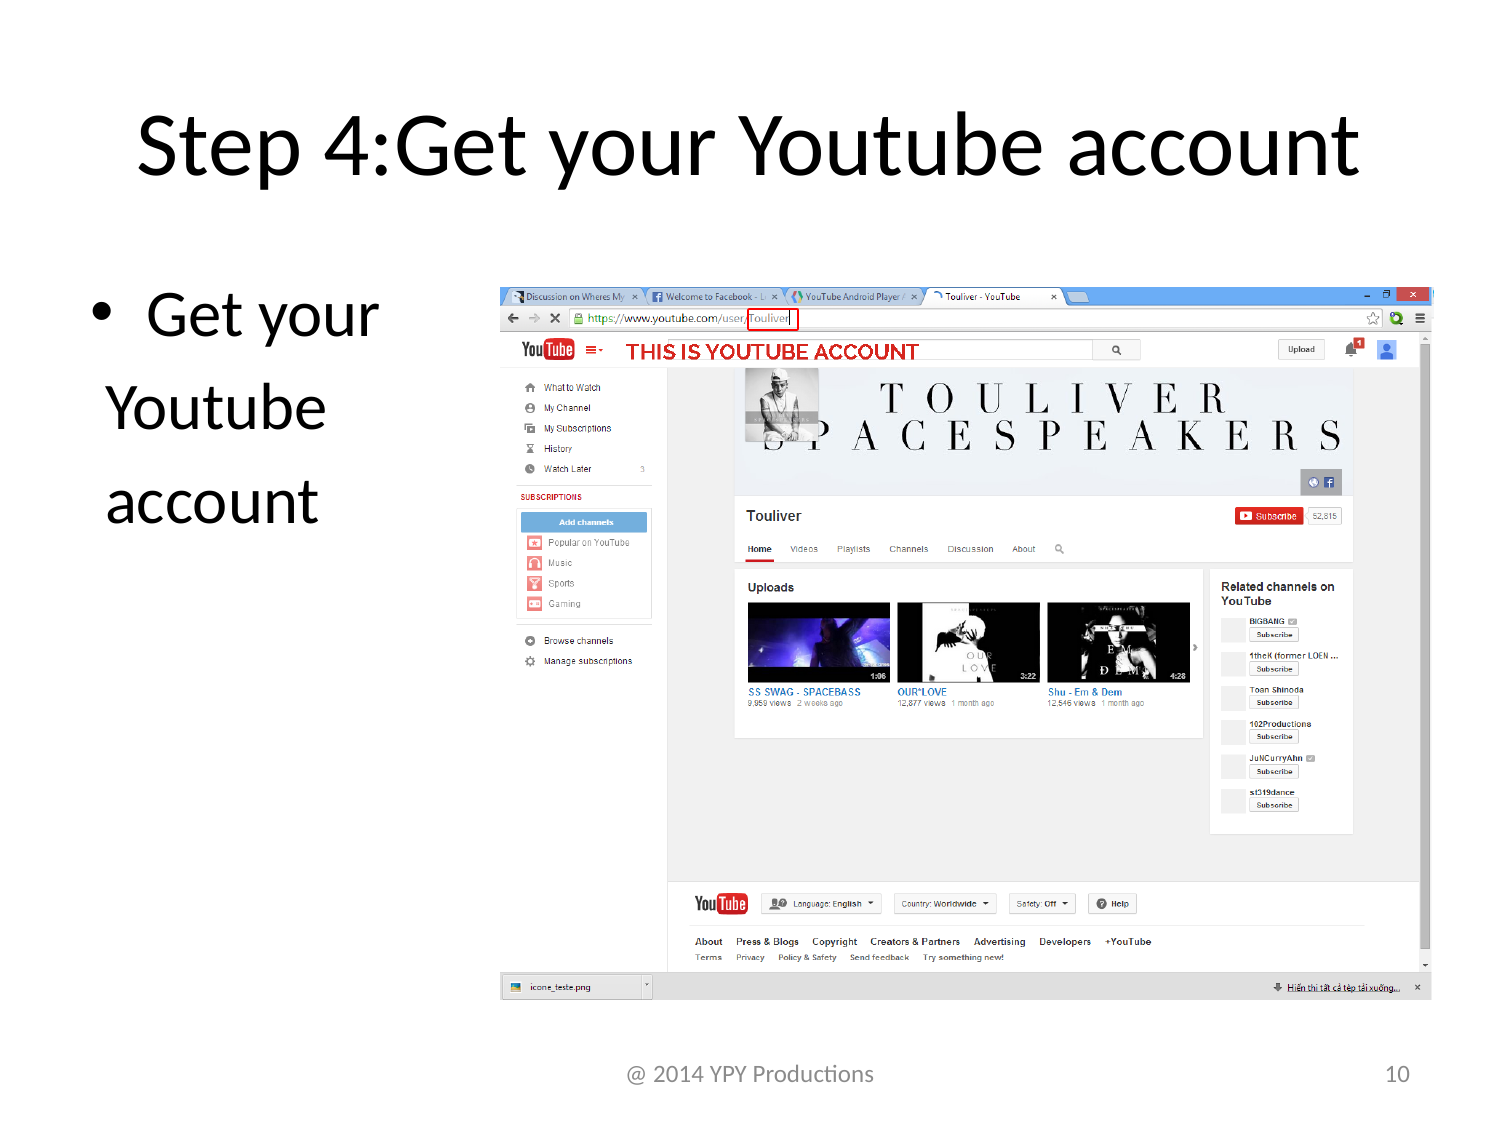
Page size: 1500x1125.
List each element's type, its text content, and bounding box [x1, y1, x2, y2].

picture [499, 287, 1434, 1001]
slide_number 10 [1074, 1042, 1425, 1103]
title Step 4:Get your Youtube account [75, 45, 1425, 233]
footer @ 2014 YPY Productions [512, 1042, 988, 1103]
list Get your Youtube account [75, 262, 1425, 1005]
